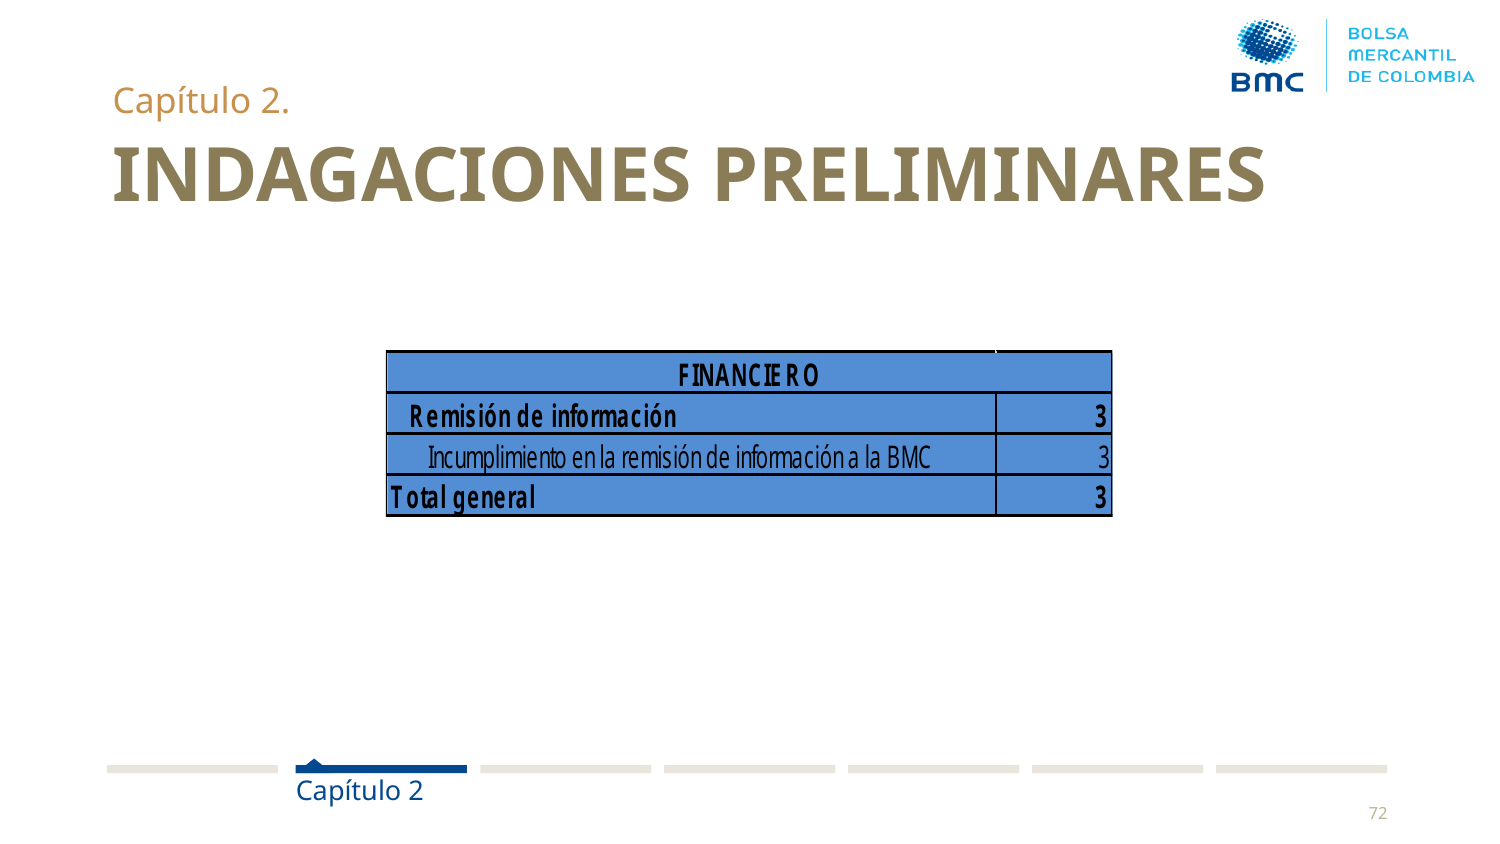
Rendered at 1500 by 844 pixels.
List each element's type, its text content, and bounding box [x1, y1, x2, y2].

list Capítulo 2. [112, 85, 1388, 141]
text_box [848, 765, 1020, 774]
text_box [664, 765, 836, 774]
text_box [1216, 765, 1388, 774]
picture [385, 350, 1115, 520]
text_box [106, 765, 278, 774]
text_box Capítulo 2 [295, 773, 498, 839]
title INDAGACIONES PRELIMINARES [112, 140, 1478, 254]
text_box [295, 758, 468, 774]
text_box [1032, 765, 1204, 774]
text_box [480, 765, 652, 774]
picture [1229, 18, 1478, 96]
